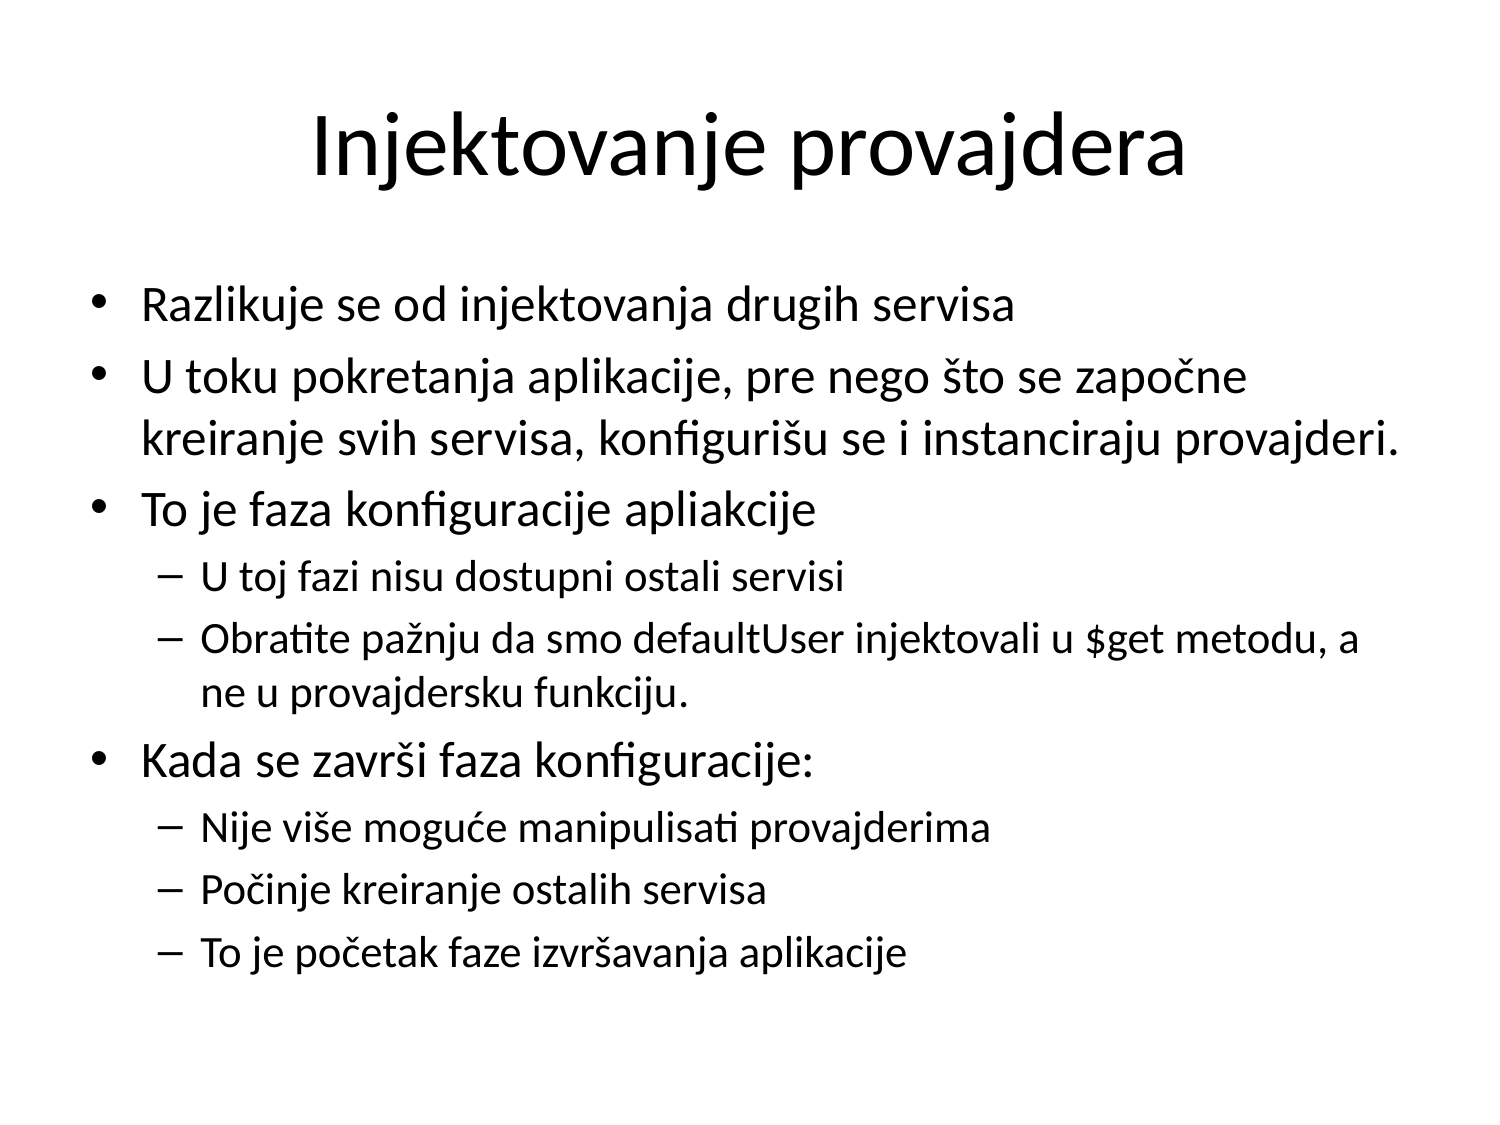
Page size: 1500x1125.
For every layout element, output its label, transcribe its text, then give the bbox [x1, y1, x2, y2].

list Razlikuje se od injektovanja drugih servisa U toku pokretanja aplikacije, pre nego što se započne kreiranje svih servisa, konfigurišu se i instanciraju provajderi. To je faza konfiguracije apliakcije U toj fazi nisu dostupni ostali servisi Obratite pažnju da smo defaultUser injektovali u $get metodu, a ne u provajdersku funkciju. Kada se završi faza konfiguracije: Nije više moguće manipulisati provajderima Počinje kreiranje ostalih servisa To je početak faze izvršavanja aplikacije [75, 262, 1425, 1005]
title Injektovanje provajdera [75, 45, 1425, 233]
